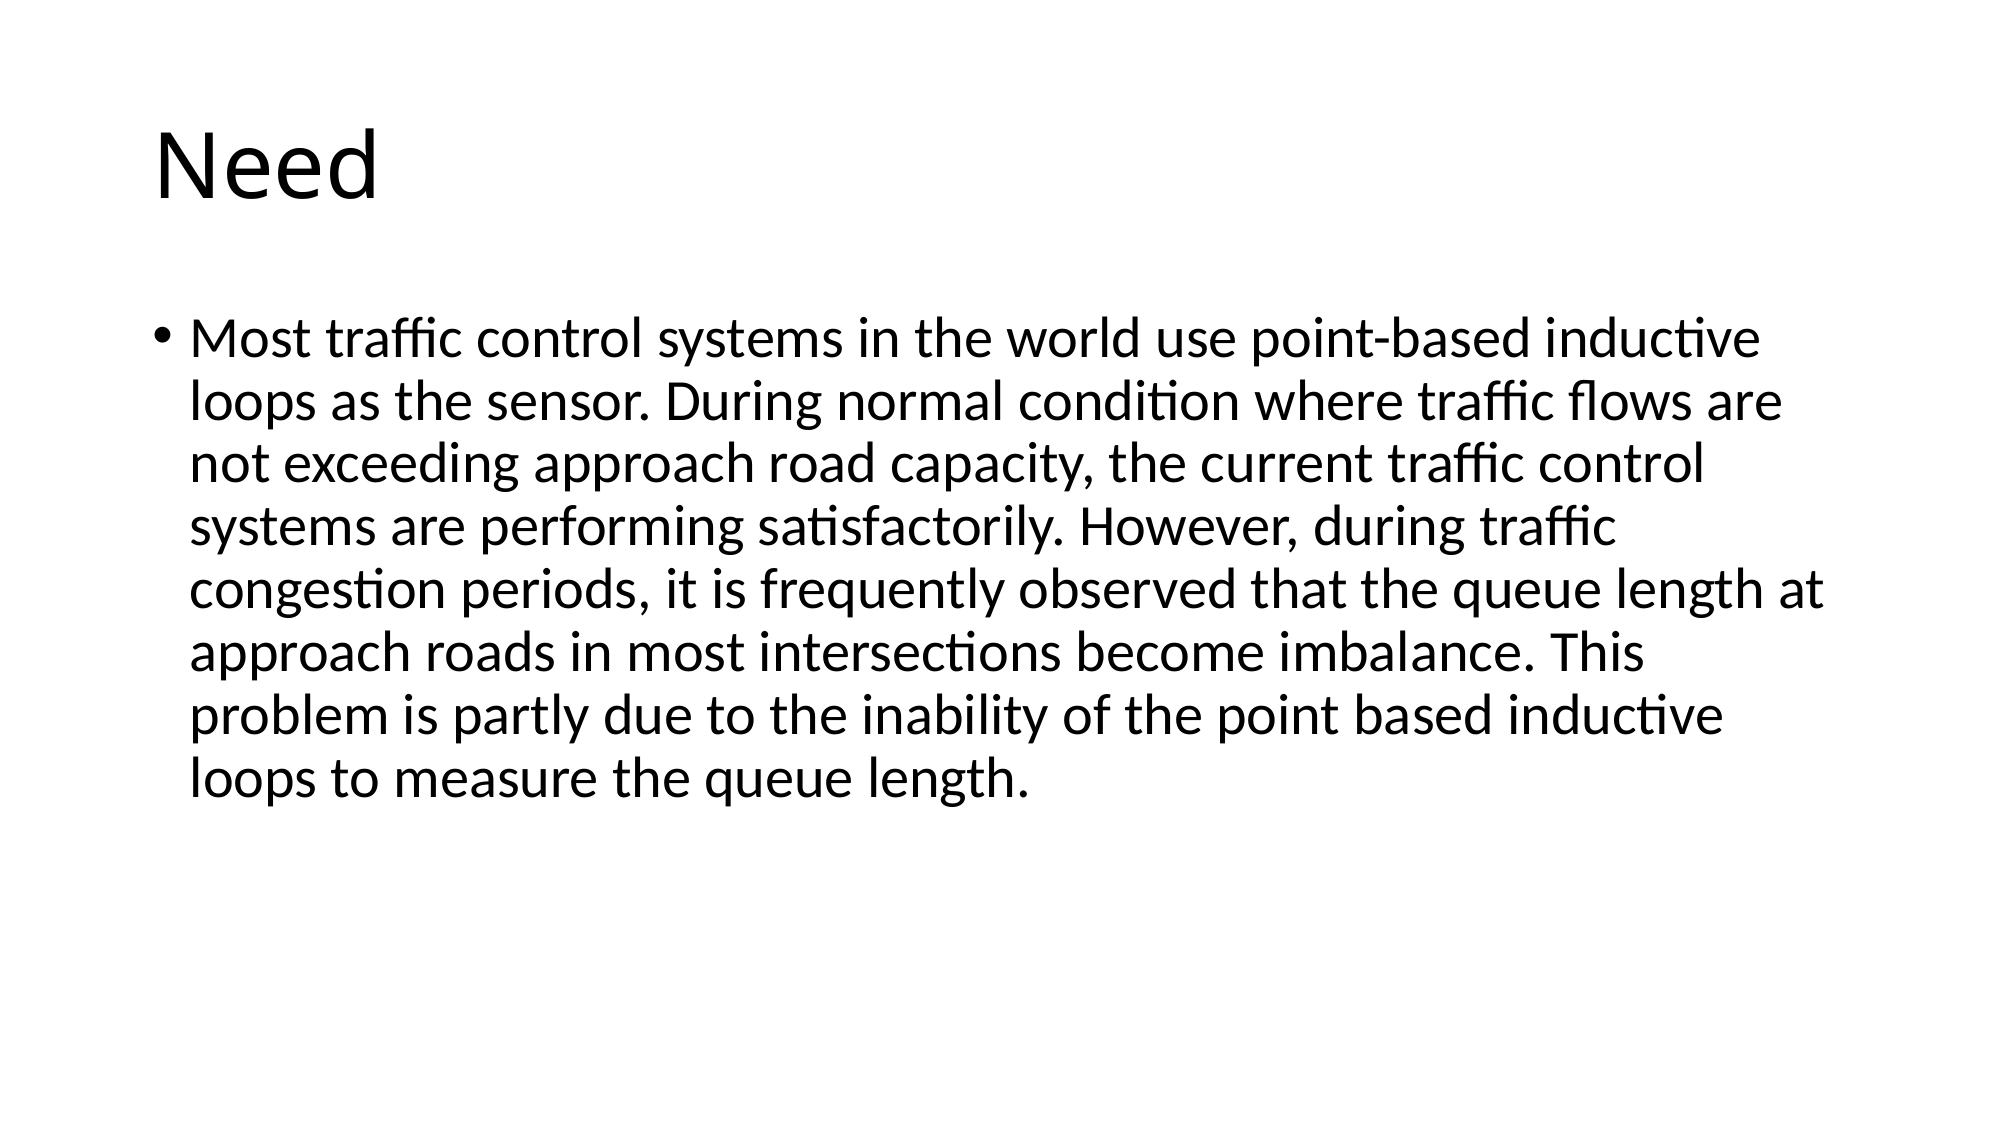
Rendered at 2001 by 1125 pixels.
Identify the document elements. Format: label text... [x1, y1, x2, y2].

title Need [137, 59, 1863, 278]
list Most traffic control systems in the world use point-based inductive loops as the sensor. During normal condition where traffic flows are not exceeding approach road capacity, the current traffic control systems are performing satisfactorily. However, during traffic congestion periods, it is frequently observed that the queue length at approach roads in most intersections become imbalance. This problem is partly due to the inability of the point based inductive loops to measure the queue length. [137, 299, 1863, 1014]
